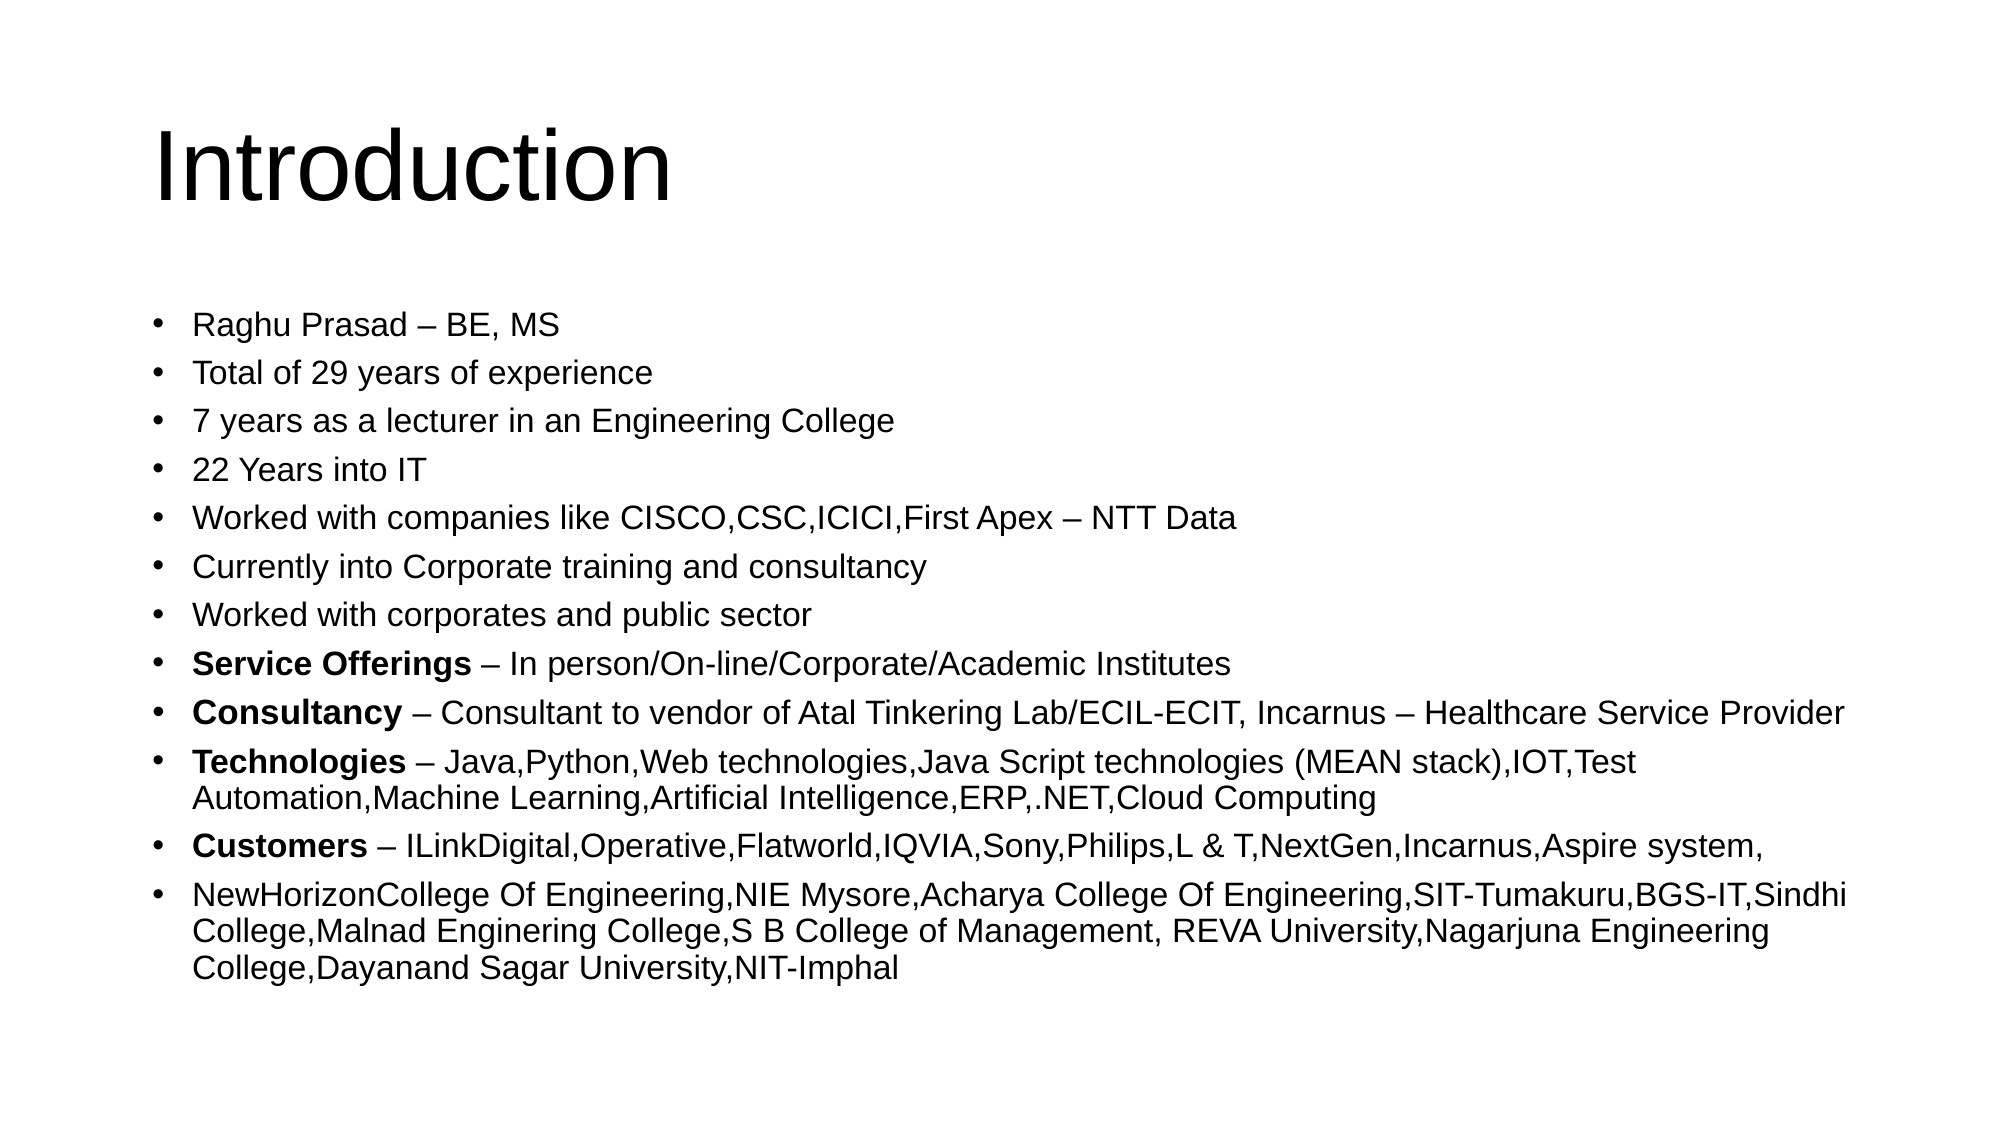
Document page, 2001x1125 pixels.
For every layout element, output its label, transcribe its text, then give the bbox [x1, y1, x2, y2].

list Raghu Prasad – BE, MS Total of 29 years of experience 7 years as a lecturer in an Engineering College 22 Years into IT Worked with companies like CISCO,CSC,ICICI,First Apex – NTT Data Currently into Corporate training and consultancy Worked with corporates and public sector Service Offerings – In person/On-line/Corporate/Academic Institutes Consultancy – Consultant to vendor of Atal Tinkering Lab/ECIL-ECIT, Incarnus – Healthcare Service Provider Technologies – Java,Python,Web technologies,Java Script technologies (MEAN stack),IOT,Test Automation,Machine Learning,Artificial Intelligence,ERP,.NET,Cloud Computing Customers – ILinkDigital,Operative,Flatworld,IQVIA,Sony,Philips,L & T,NextGen,Incarnus,Aspire system, NewHorizonCollege Of Engineering,NIE Mysore,Acharya College Of Engineering,SIT-Tumakuru,BGS-IT,Sindhi College,Malnad Enginering College,S B College of Management, REVA University,Nagarjuna Engineering College,Dayanand Sagar University,NIT-Imphal [137, 299, 1863, 1014]
title Introduction [137, 59, 1863, 278]
